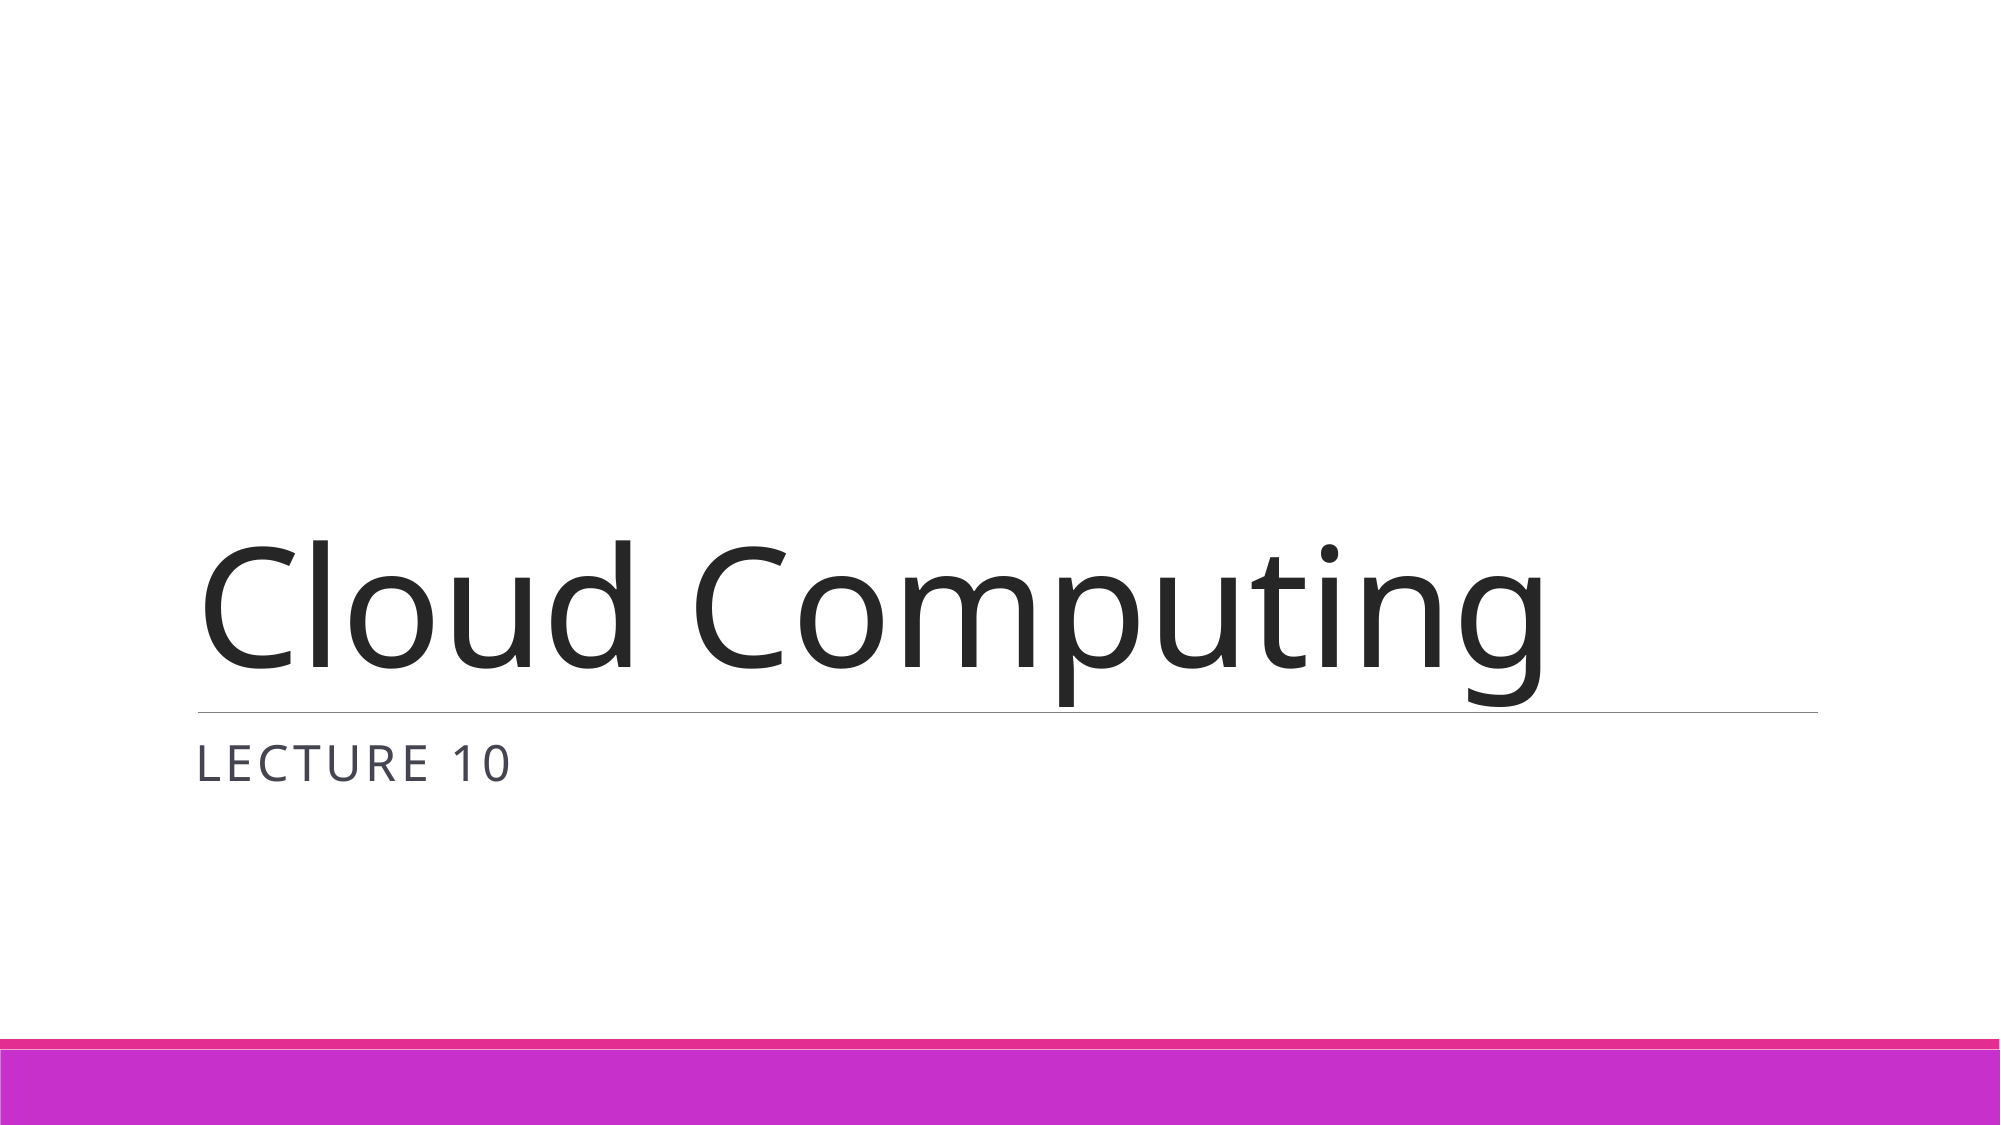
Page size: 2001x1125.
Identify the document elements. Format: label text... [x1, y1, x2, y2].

subtitle Lecture 10 [180, 730, 1831, 919]
title Cloud Computing [180, 124, 1830, 710]
